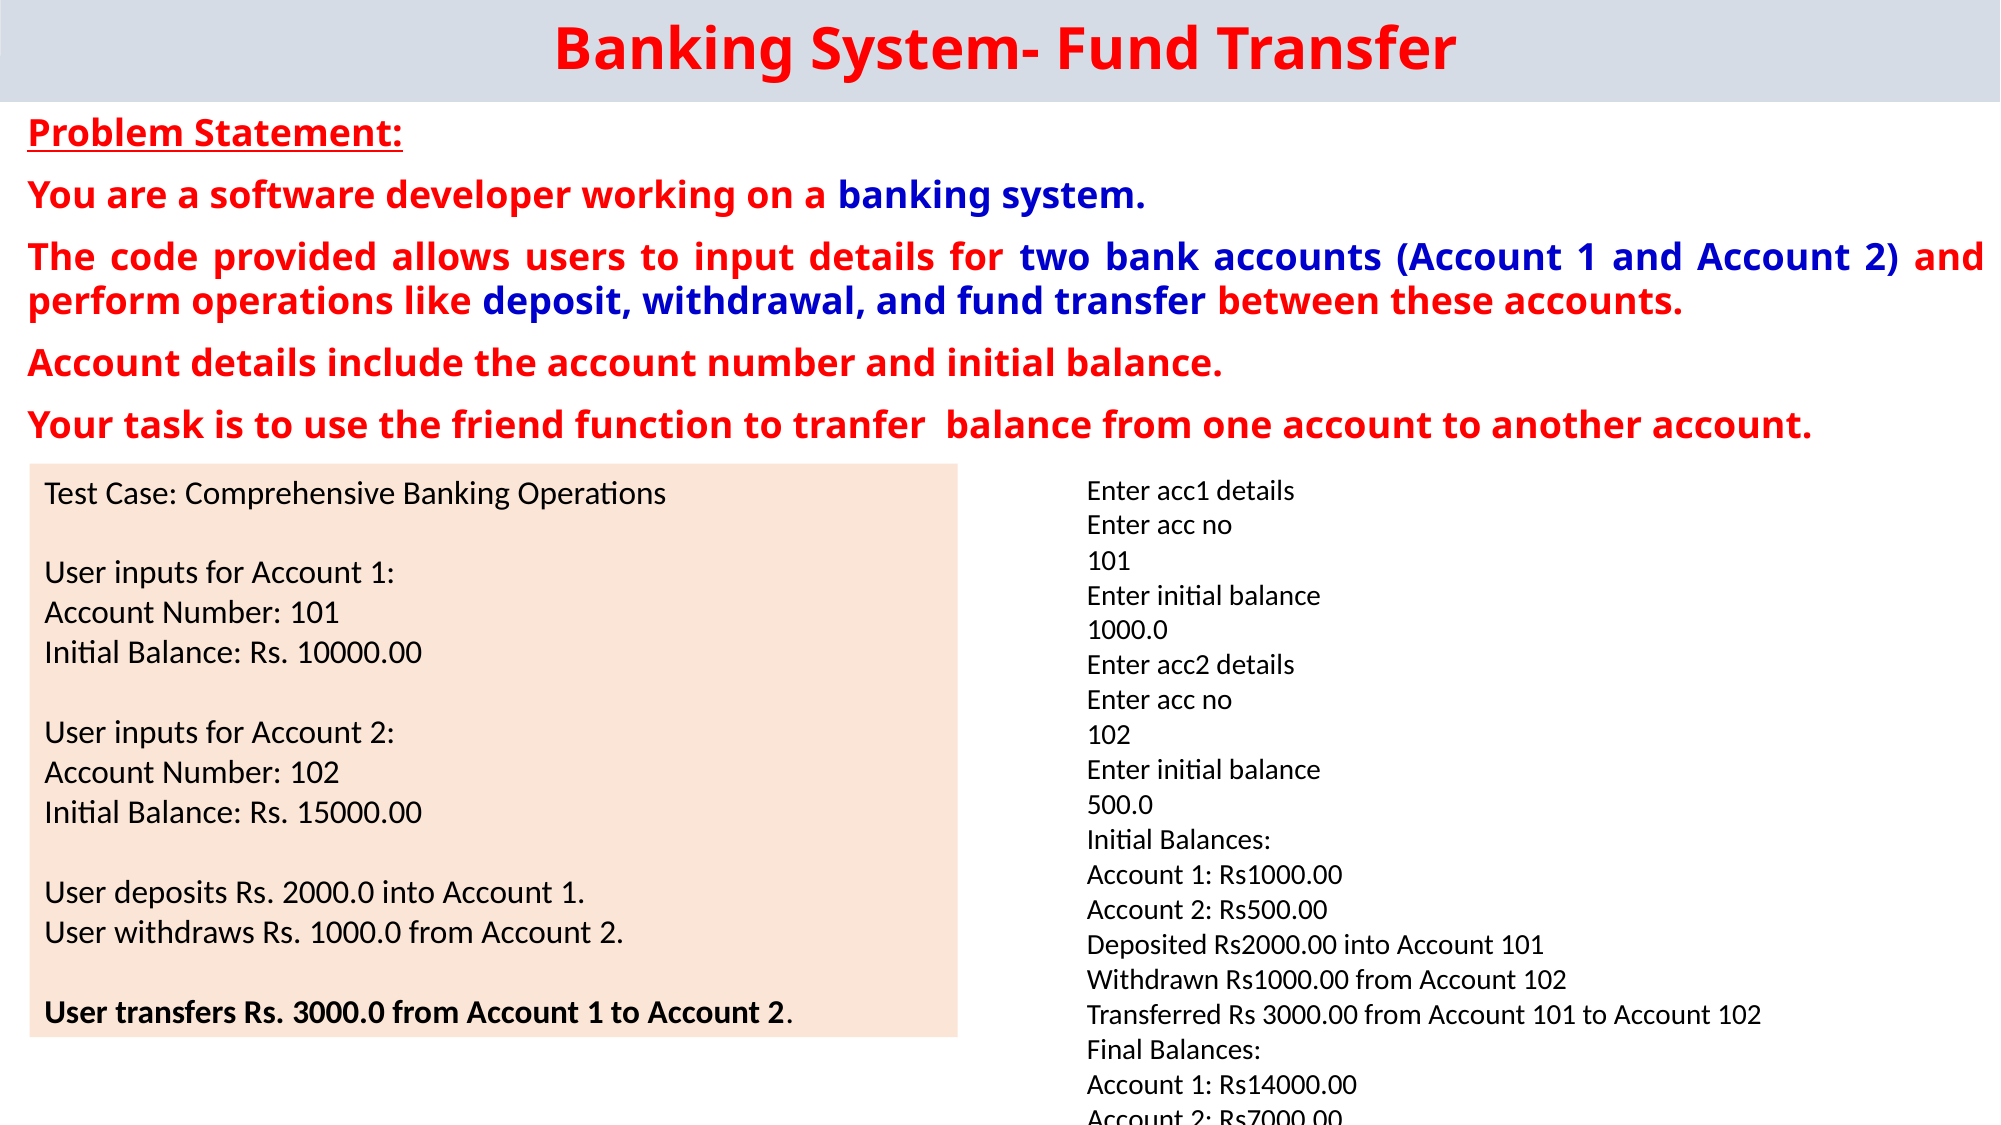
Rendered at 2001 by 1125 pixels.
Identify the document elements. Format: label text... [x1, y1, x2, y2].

title Banking System- Fund Transfer [0, 0, 2000, 101]
text_box Test Case: Comprehensive Banking Operations User inputs for Account 1: Account Number: 101 Initial Balance: Rs. 10000.00 User inputs for Account 2: Account Number: 102 Initial Balance: Rs. 15000.00 User deposits Rs. 2000.0 into Account 1. User withdraws Rs. 1000.0 from Account 2. User transfers Rs. 3000.0 from Account 1 to Account 2. [29, 463, 958, 1038]
text_box Problem Statement: You are a software developer working on a banking system. The code provided allows users to input details for two bank accounts (Account 1 and Account 2) and perform operations like deposit, withdrawal, and fund transfer between these accounts. Account details include the account number and initial balance. Your task is to use the friend function to tranfer balance from one account to another account. [0, 101, 2000, 454]
text_box Enter acc1 details Enter acc no 101 Enter initial balance 1000.0 Enter acc2 details Enter acc no 102 Enter initial balance 500.0 Initial Balances: Account 1: Rs1000.00 Account 2: Rs500.00 Deposited Rs2000.00 into Account 101 Withdrawn Rs1000.00 from Account 102 Transferred Rs 3000.00 from Account 101 to Account 102 Final Balances: Account 1: Rs14000.00 Account 2: Rs7000.00 [1072, 463, 2000, 1125]
